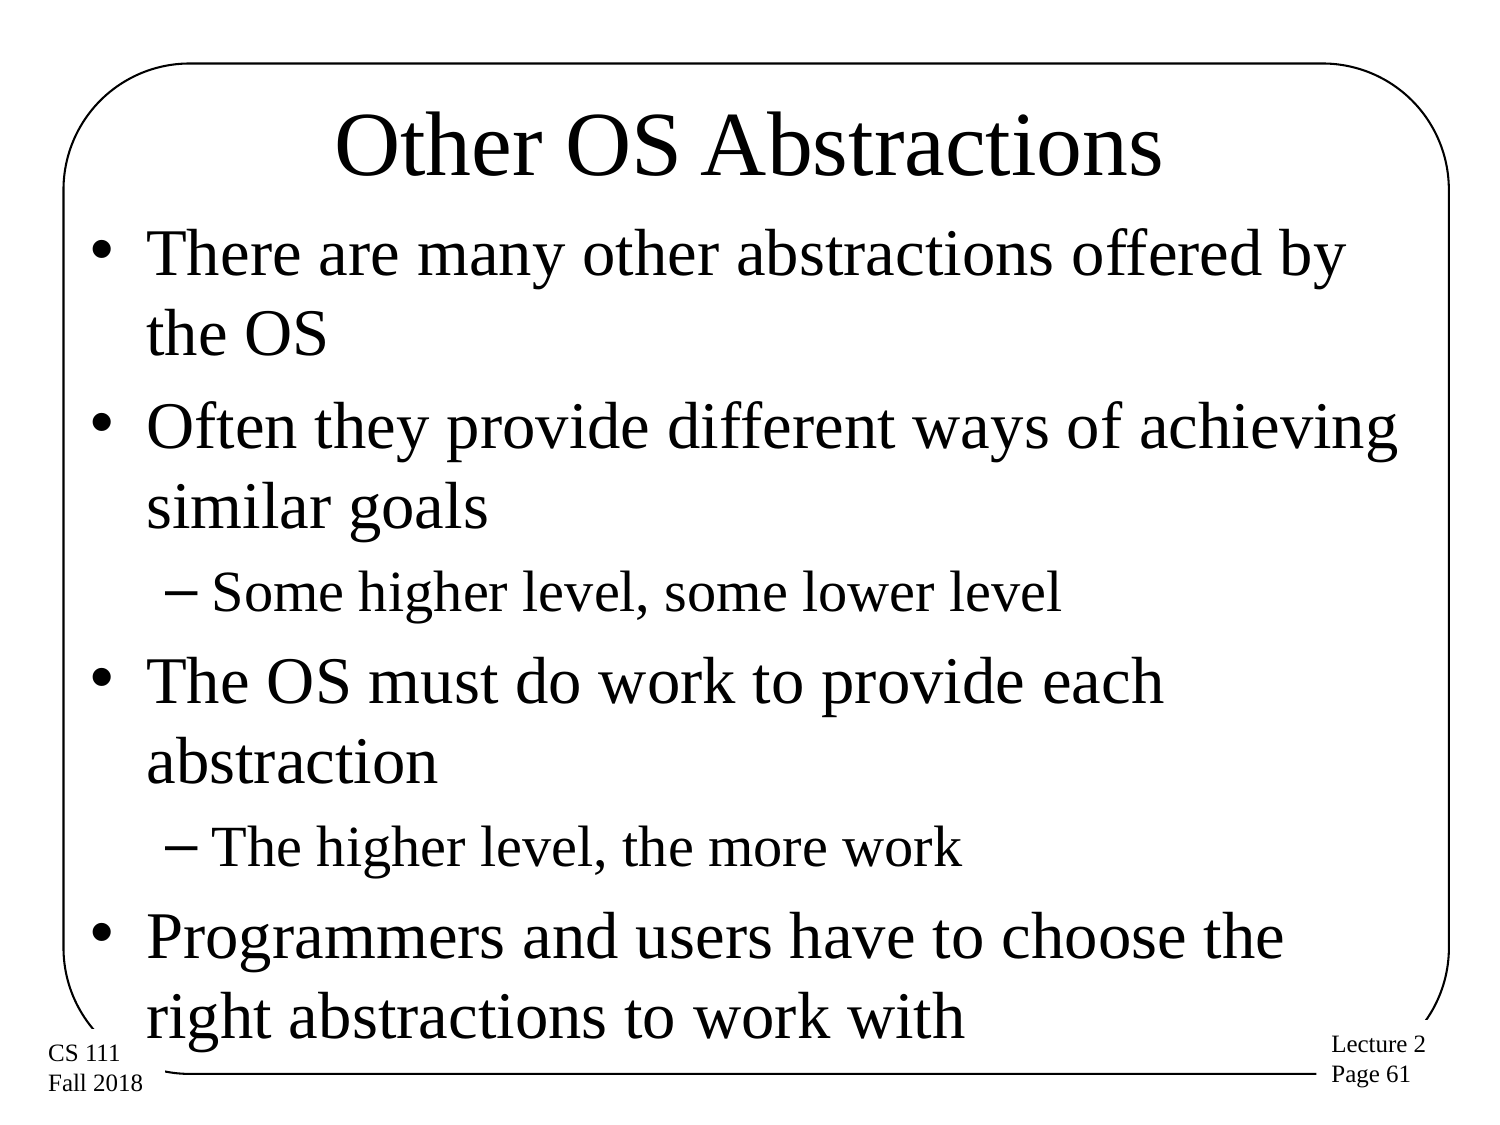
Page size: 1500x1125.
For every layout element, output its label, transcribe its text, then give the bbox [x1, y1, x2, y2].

title Other OS Abstractions [74, 44, 1426, 200]
list There are many other abstractions offered by the OS Often they provide different ways of achieving similar goals Some higher level, some lower level The OS must do work to provide each abstraction The higher level, the more work Programmers and users have to choose the right abstractions to work with [74, 200, 1426, 944]
